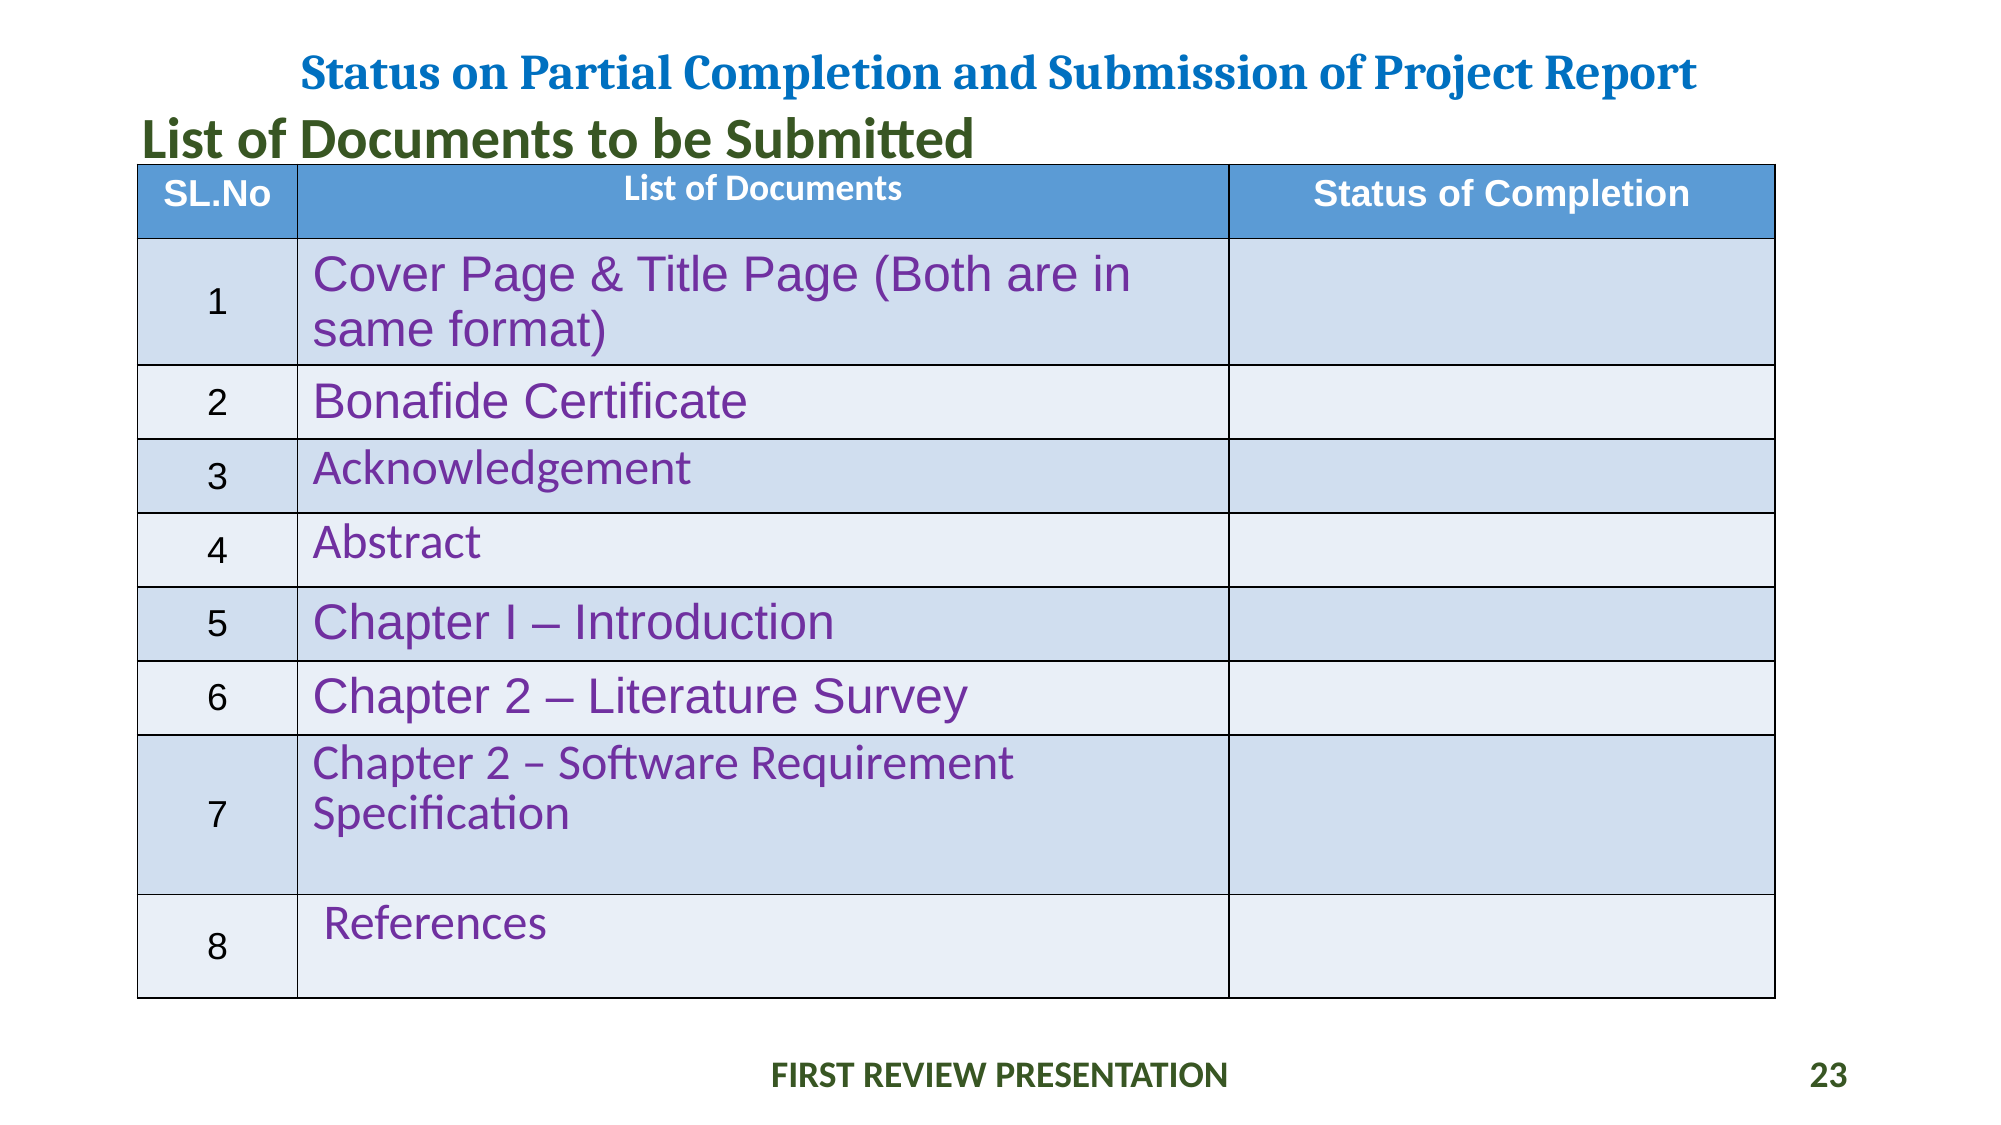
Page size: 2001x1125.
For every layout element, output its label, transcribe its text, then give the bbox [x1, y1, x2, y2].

table_cell Chapter I – Introduction [298, 588, 1228, 660]
table_cell [1230, 239, 1774, 364]
slide_number 23 [1412, 1042, 1863, 1103]
table_cell [1230, 514, 1774, 586]
table_cell [1230, 588, 1774, 660]
table_cell Acknowledgement [298, 440, 1228, 512]
table_cell Cover Page & Title Page (Both are in same format) [298, 239, 1228, 364]
table_cell 4 [138, 514, 297, 586]
table_cell [1230, 895, 1774, 997]
table_cell 6 [138, 662, 297, 734]
table_header List of Documents [298, 165, 1228, 238]
table_cell References [298, 895, 1228, 997]
table_cell Abstract [298, 514, 1228, 586]
table_cell Chapter 2 – Literature Survey [298, 662, 1228, 734]
list List of Documents to be Submitted [126, 101, 1852, 816]
table_cell 3 [138, 440, 297, 512]
table_cell Bonafide Certificate [298, 366, 1228, 438]
table_header Status of Completion [1230, 165, 1774, 238]
table_cell [1230, 662, 1774, 734]
table_cell 7 [138, 736, 297, 894]
table_cell 8 [138, 895, 297, 997]
table_cell [1230, 366, 1774, 438]
table_cell [1230, 736, 1774, 894]
table_cell 5 [138, 588, 297, 660]
title Status on Partial Completion and Submission of Project Report [137, 16, 1863, 130]
table_cell Chapter 2 – Software Requirement Specification [298, 736, 1228, 894]
table_cell [1230, 440, 1774, 512]
table_cell 2 [138, 366, 297, 438]
table_header SL.No [138, 165, 297, 238]
table_cell 1 [138, 239, 297, 364]
footer FIRST REVIEW PRESENTATION [662, 1042, 1338, 1103]
